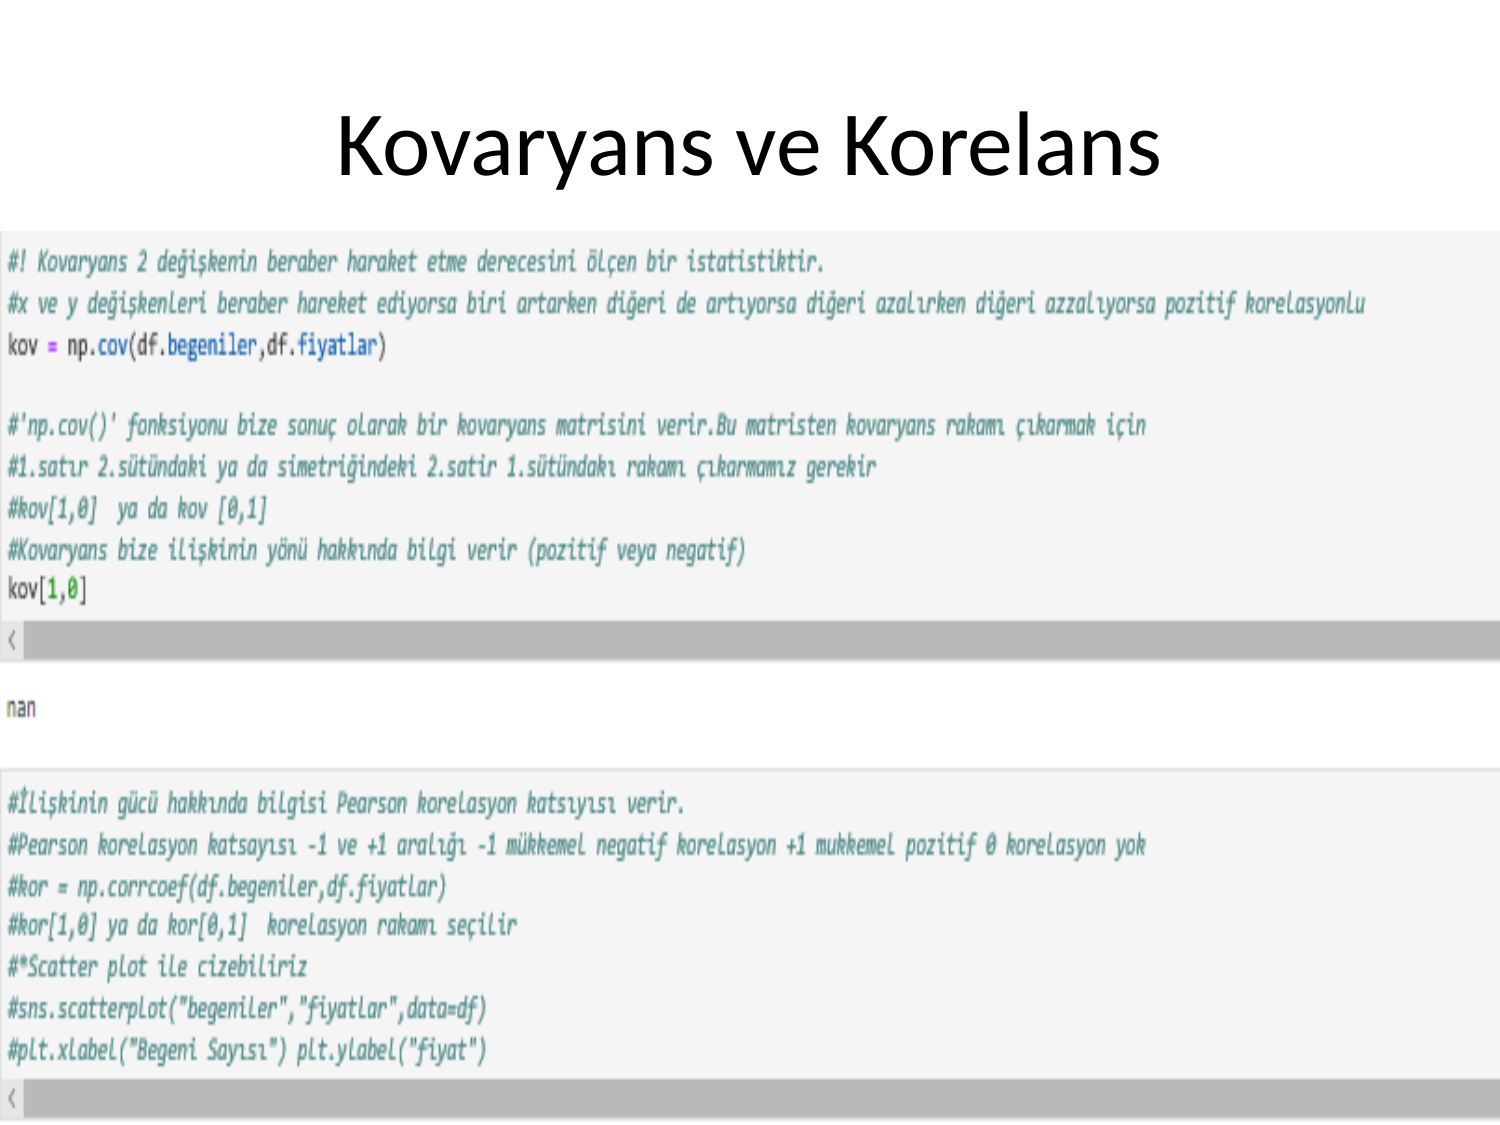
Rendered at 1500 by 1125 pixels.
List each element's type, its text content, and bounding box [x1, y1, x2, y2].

picture [0, 231, 1500, 1125]
title Kovaryans ve Korelans [75, 45, 1425, 231]
